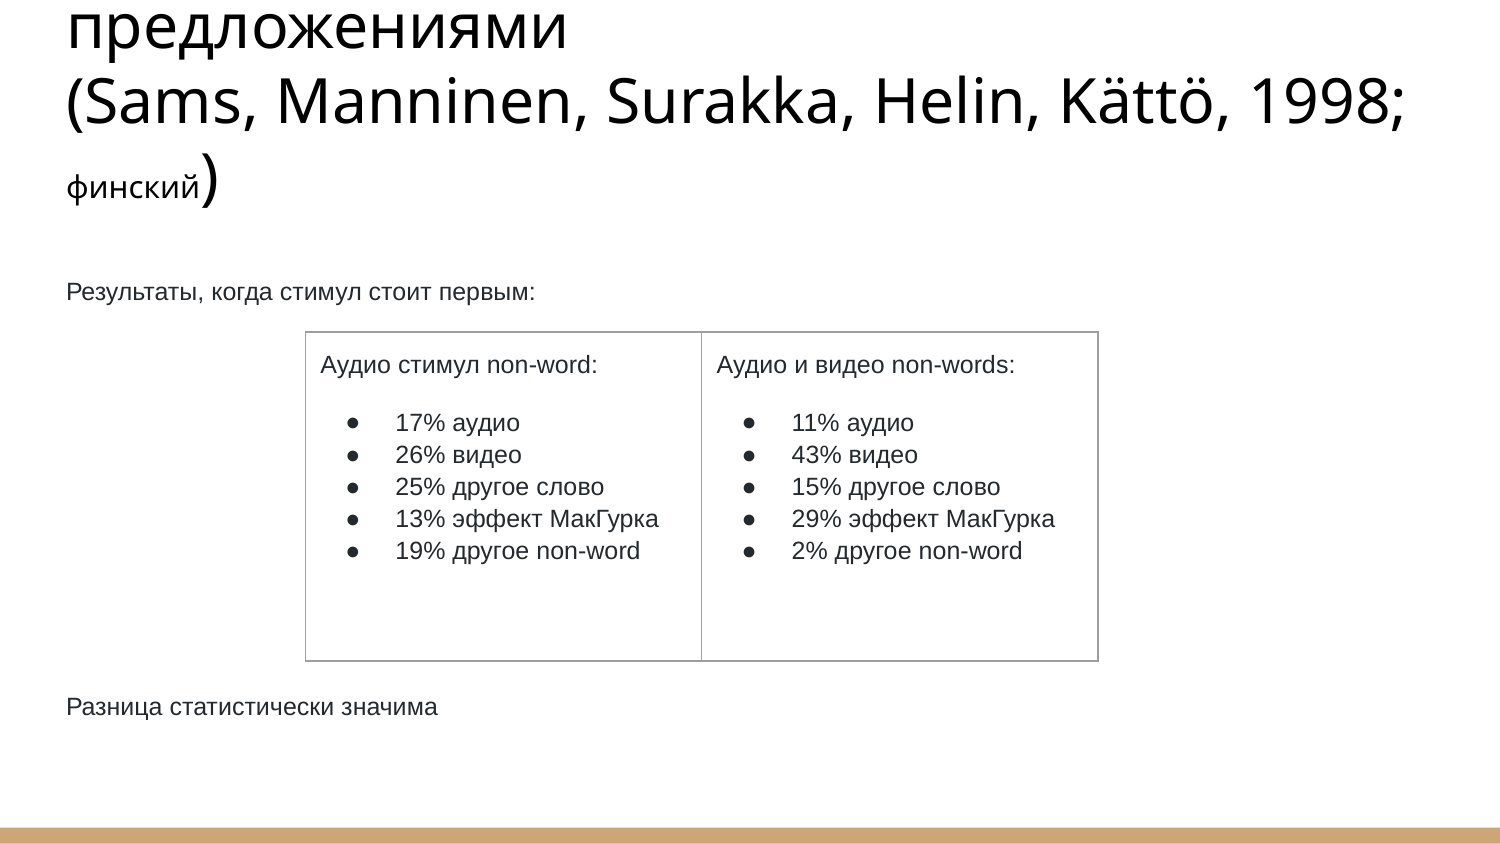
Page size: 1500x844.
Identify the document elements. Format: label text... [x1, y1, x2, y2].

title Подробнее про эксперименты с предложениями (Sams, Manninen, Surakka, Helin, Kättö, 1998; финский) [51, 63, 1449, 226]
table_header Аудио стимул non-word: 17% аудио 26% видео 25% другое слово 13% эффект МакГурка 19% другое non-word [306, 333, 701, 660]
table_header Аудио и видео non-words: 11% аудио 43% видео 15% другое слово 29% эффект МакГурка 2% другое non-word [702, 333, 1097, 660]
list Результаты, когда стимул стоит первым: Разница статистически значима [51, 255, 1449, 752]
